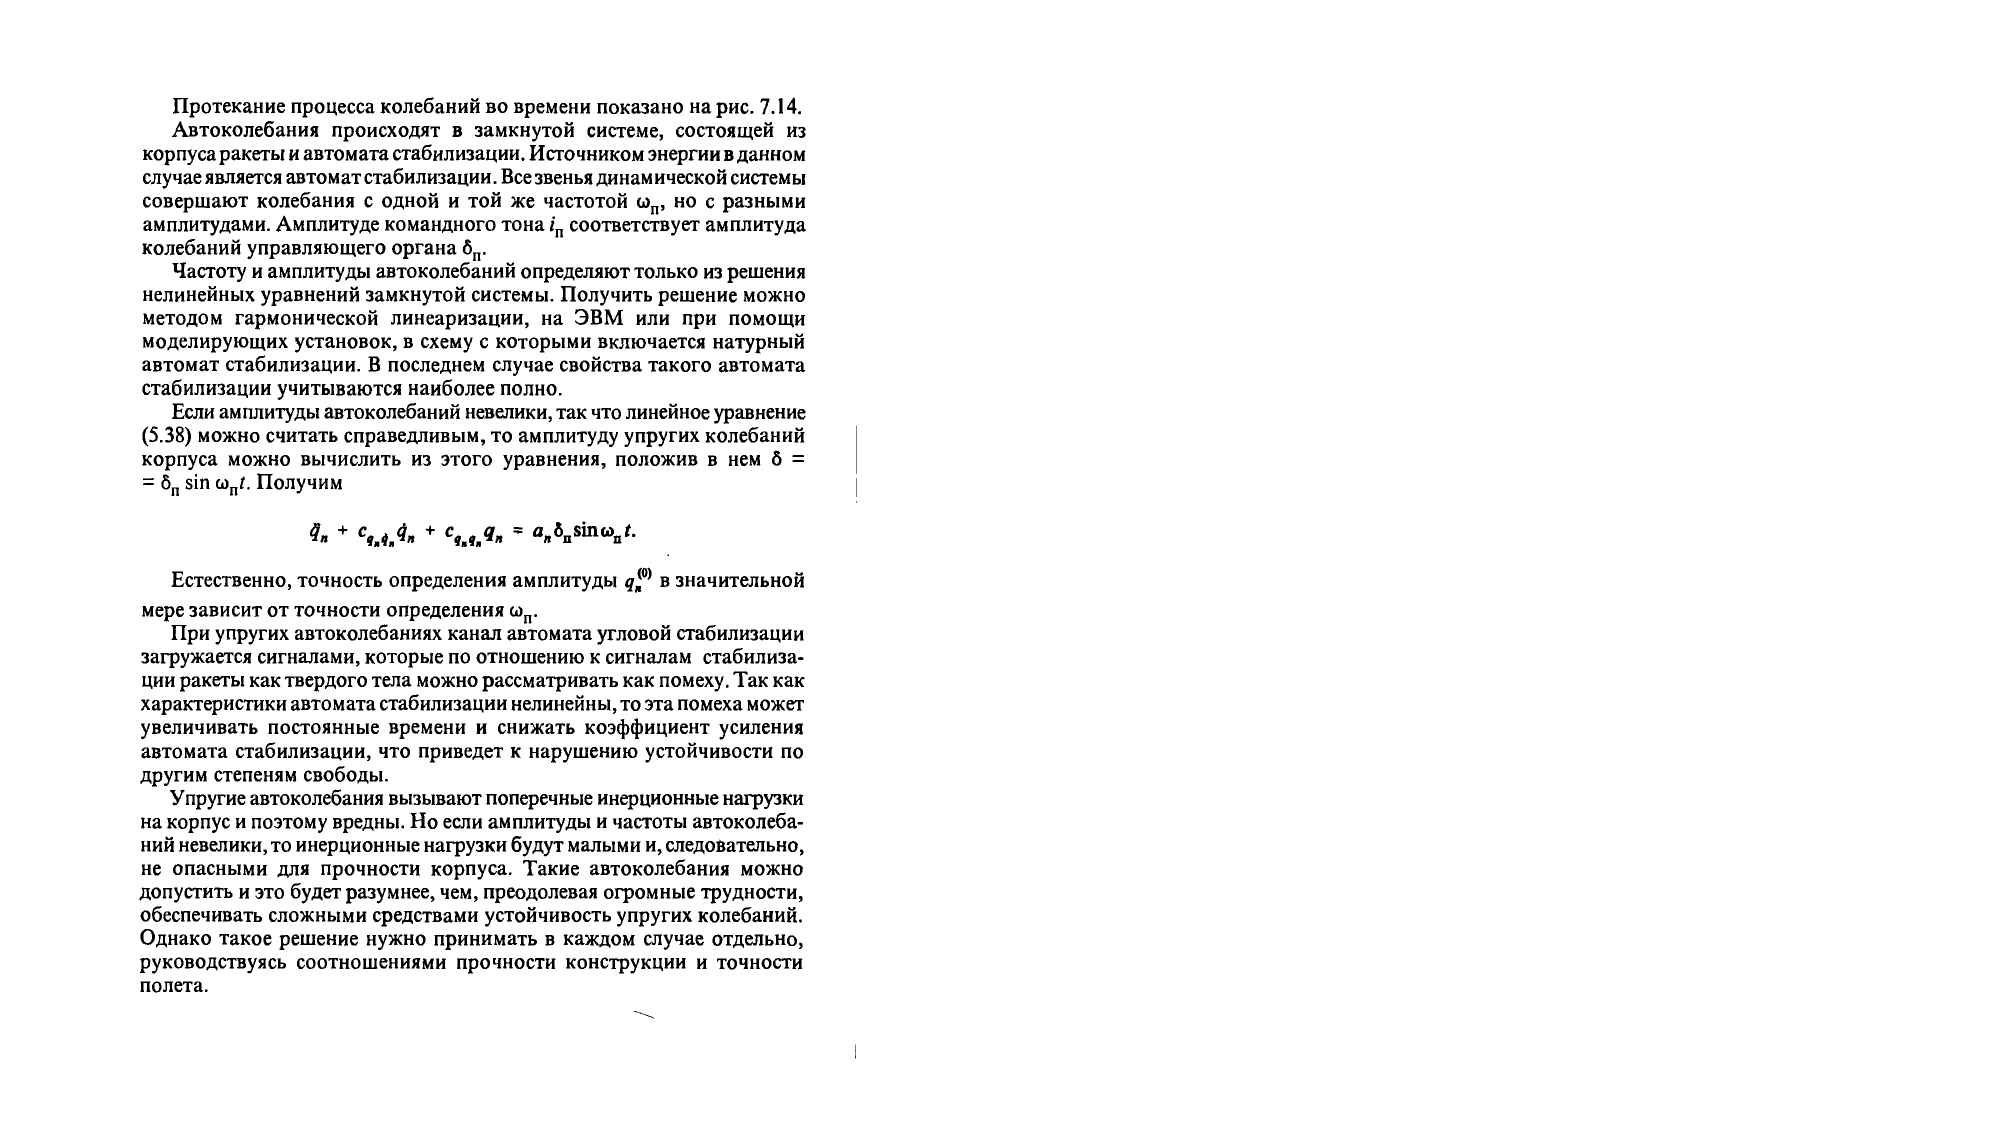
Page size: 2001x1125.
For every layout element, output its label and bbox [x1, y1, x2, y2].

picture [125, 44, 857, 1081]
